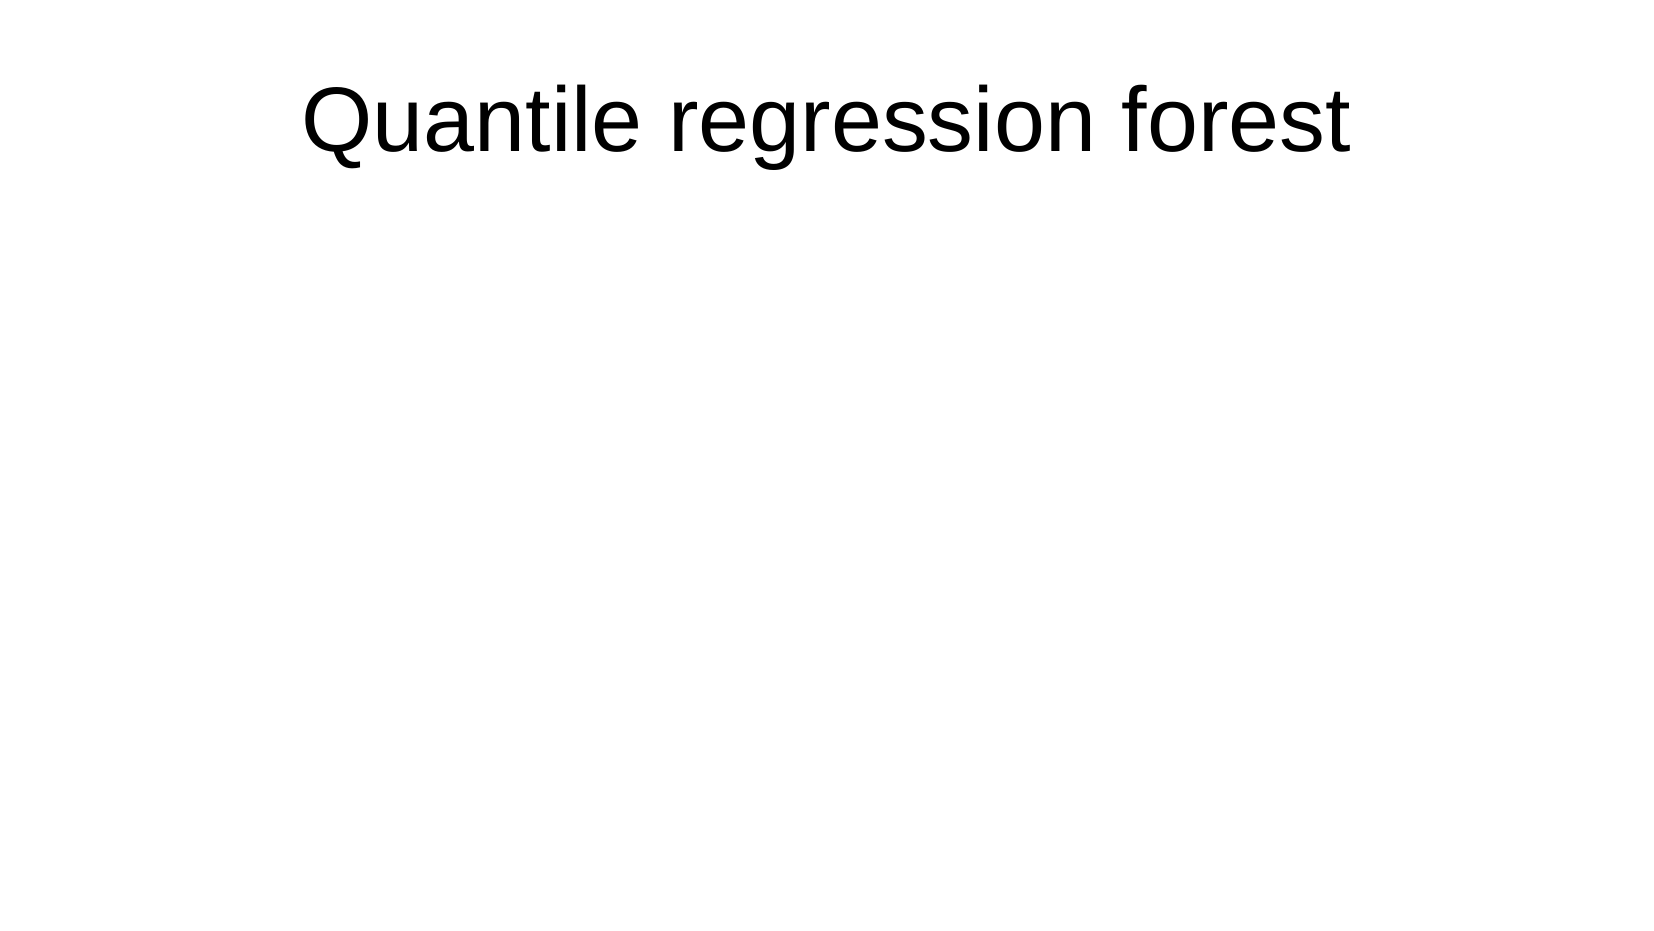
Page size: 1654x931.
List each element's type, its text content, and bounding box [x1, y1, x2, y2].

title Quantile regression forest [82, 37, 1571, 193]
